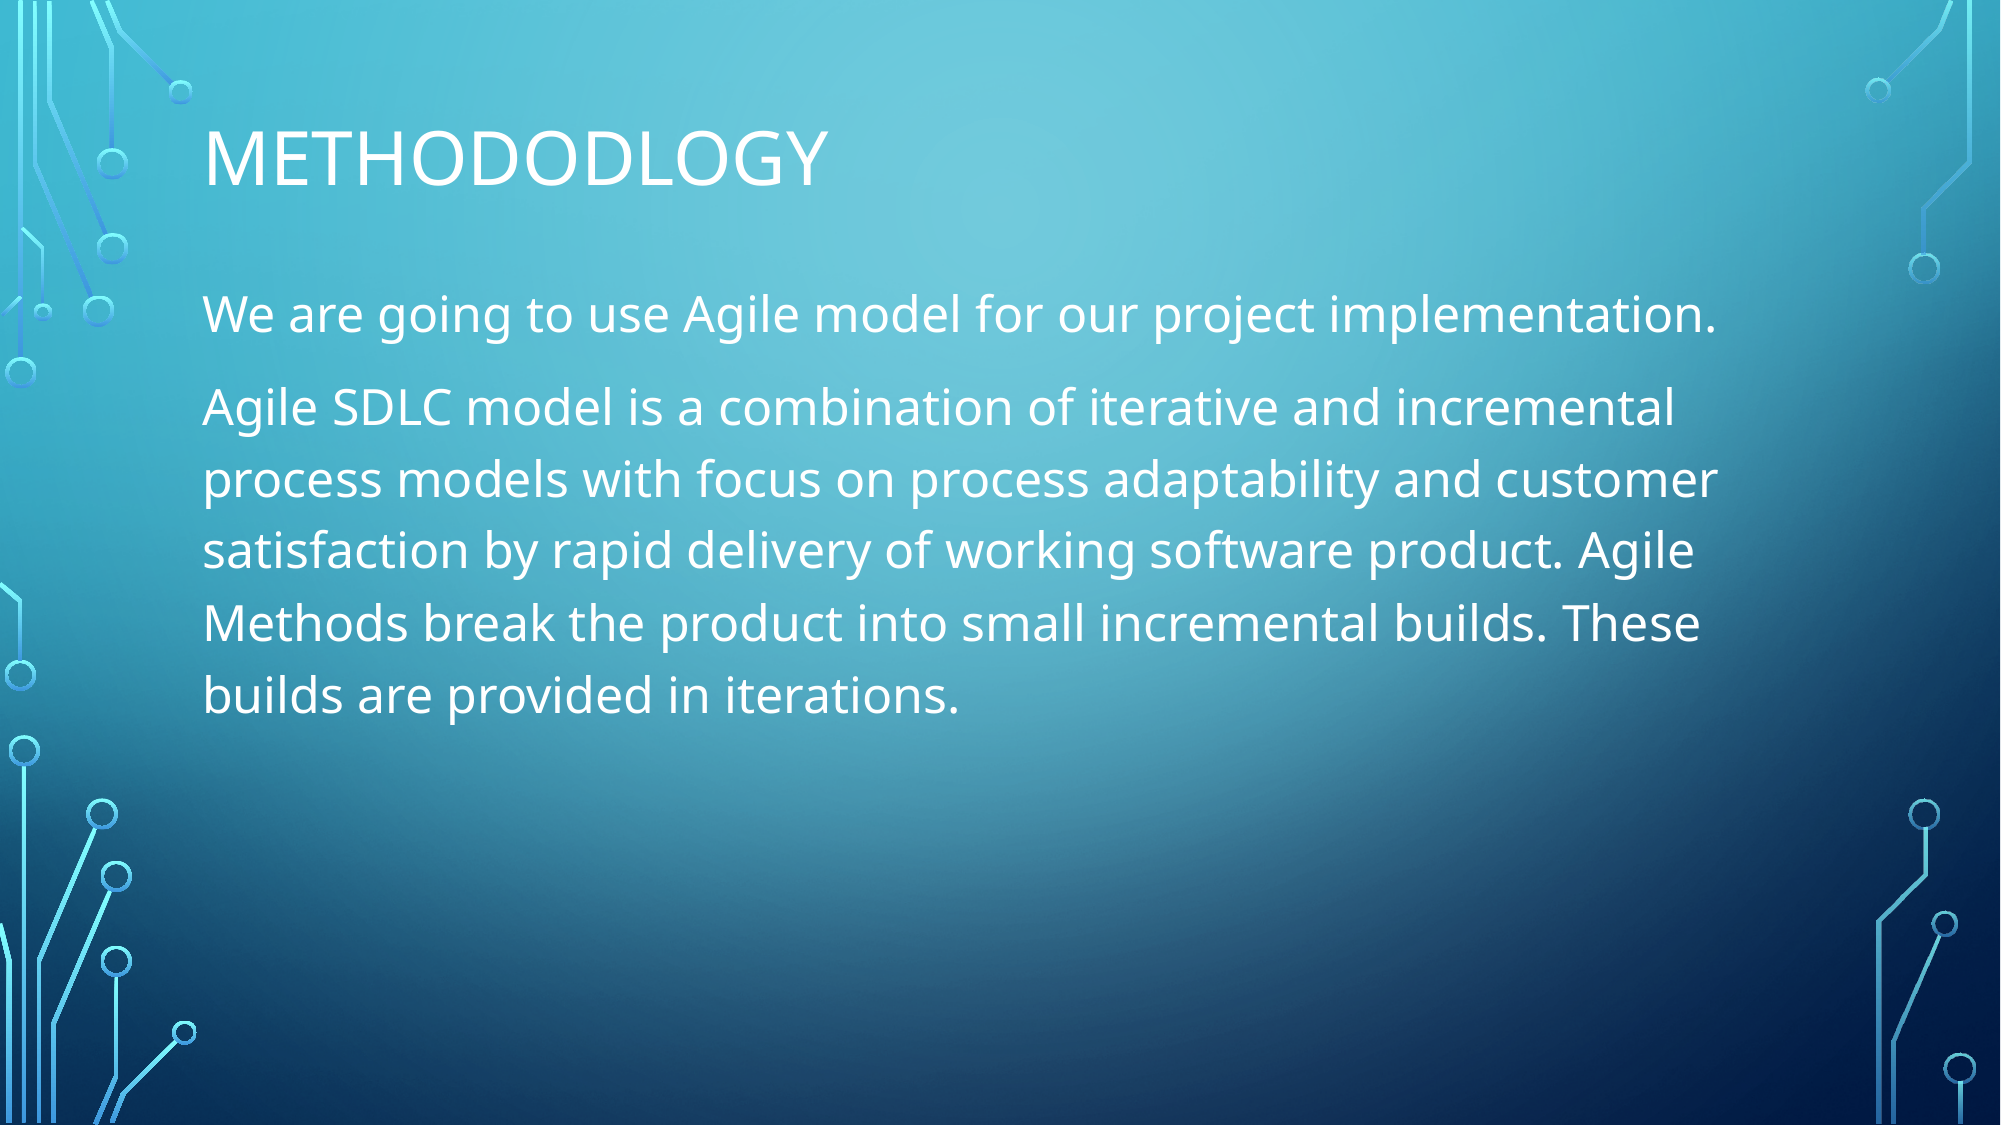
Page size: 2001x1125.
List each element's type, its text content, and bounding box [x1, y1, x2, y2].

list We are going to use Agile model for our project implementation. Agile SDLC model is a combination of iterative and incremental process models with focus on process adaptability and customer satisfaction by rapid delivery of working software product. Agile Methods break the product into small incremental builds. These builds are provided in iterations. [187, 262, 1813, 844]
title METHODODLOGY [187, 101, 1813, 222]
